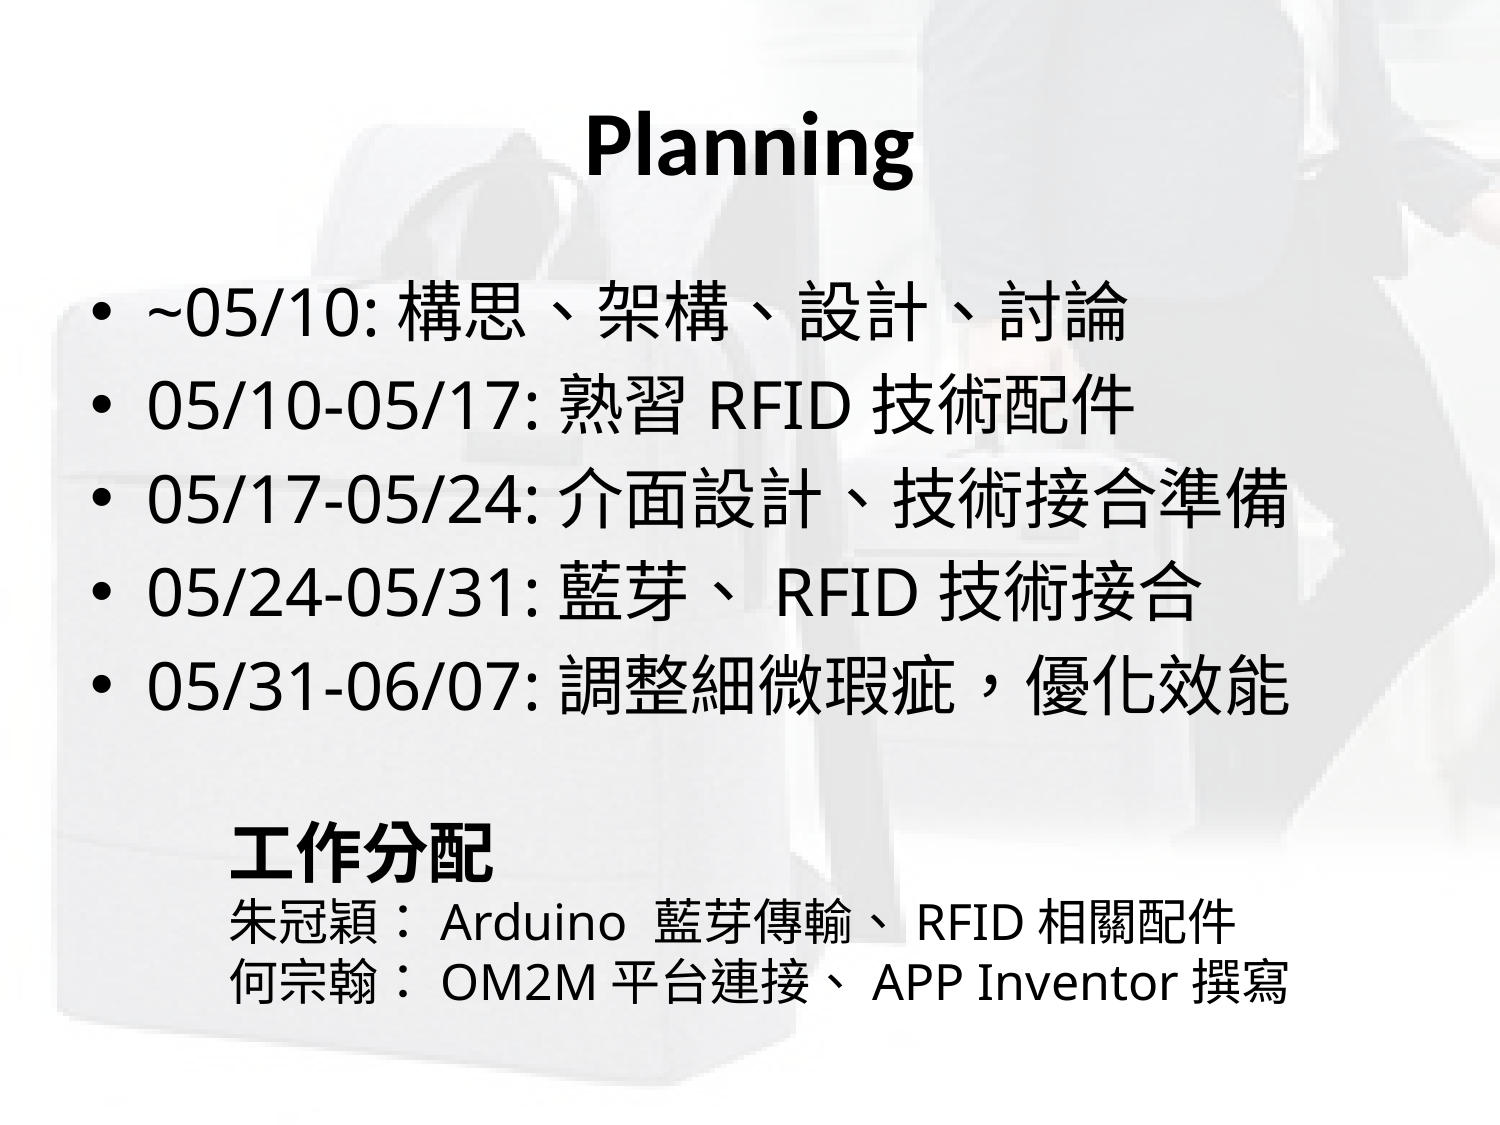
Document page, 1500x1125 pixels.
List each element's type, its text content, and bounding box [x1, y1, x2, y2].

text_box 工作分配 朱冠穎：Arduino 藍芽傳輸、RFID相關配件 何宗翰：OM2M平台連接、APP Inventor撰寫 [213, 803, 1307, 1019]
list ~05/10:構思、架構、設計、討論 05/10-05/17:熟習RFID技術配件 05/17-05/24:介面設計、技術接合準備 05/24-05/31:藍芽、RFID技術接合 05/31-06/07:調整細微瑕疵，優化效能 [75, 262, 1425, 1005]
title Planning [75, 45, 1425, 233]
